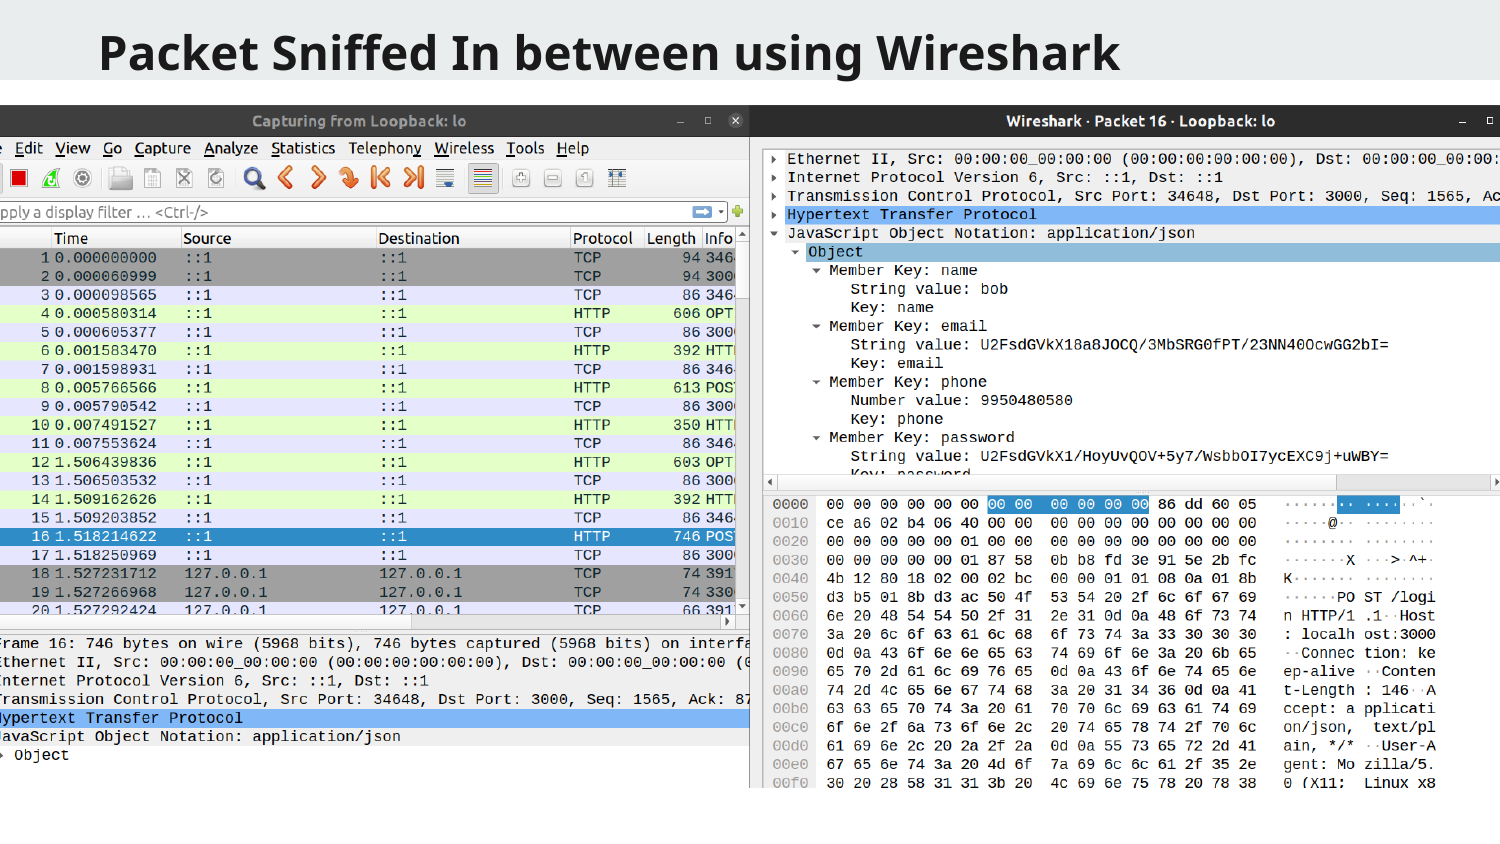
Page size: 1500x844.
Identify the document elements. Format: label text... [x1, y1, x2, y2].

picture [0, 104, 1500, 789]
title Packet Sniffed In between using Wireshark [82, 7, 1345, 96]
